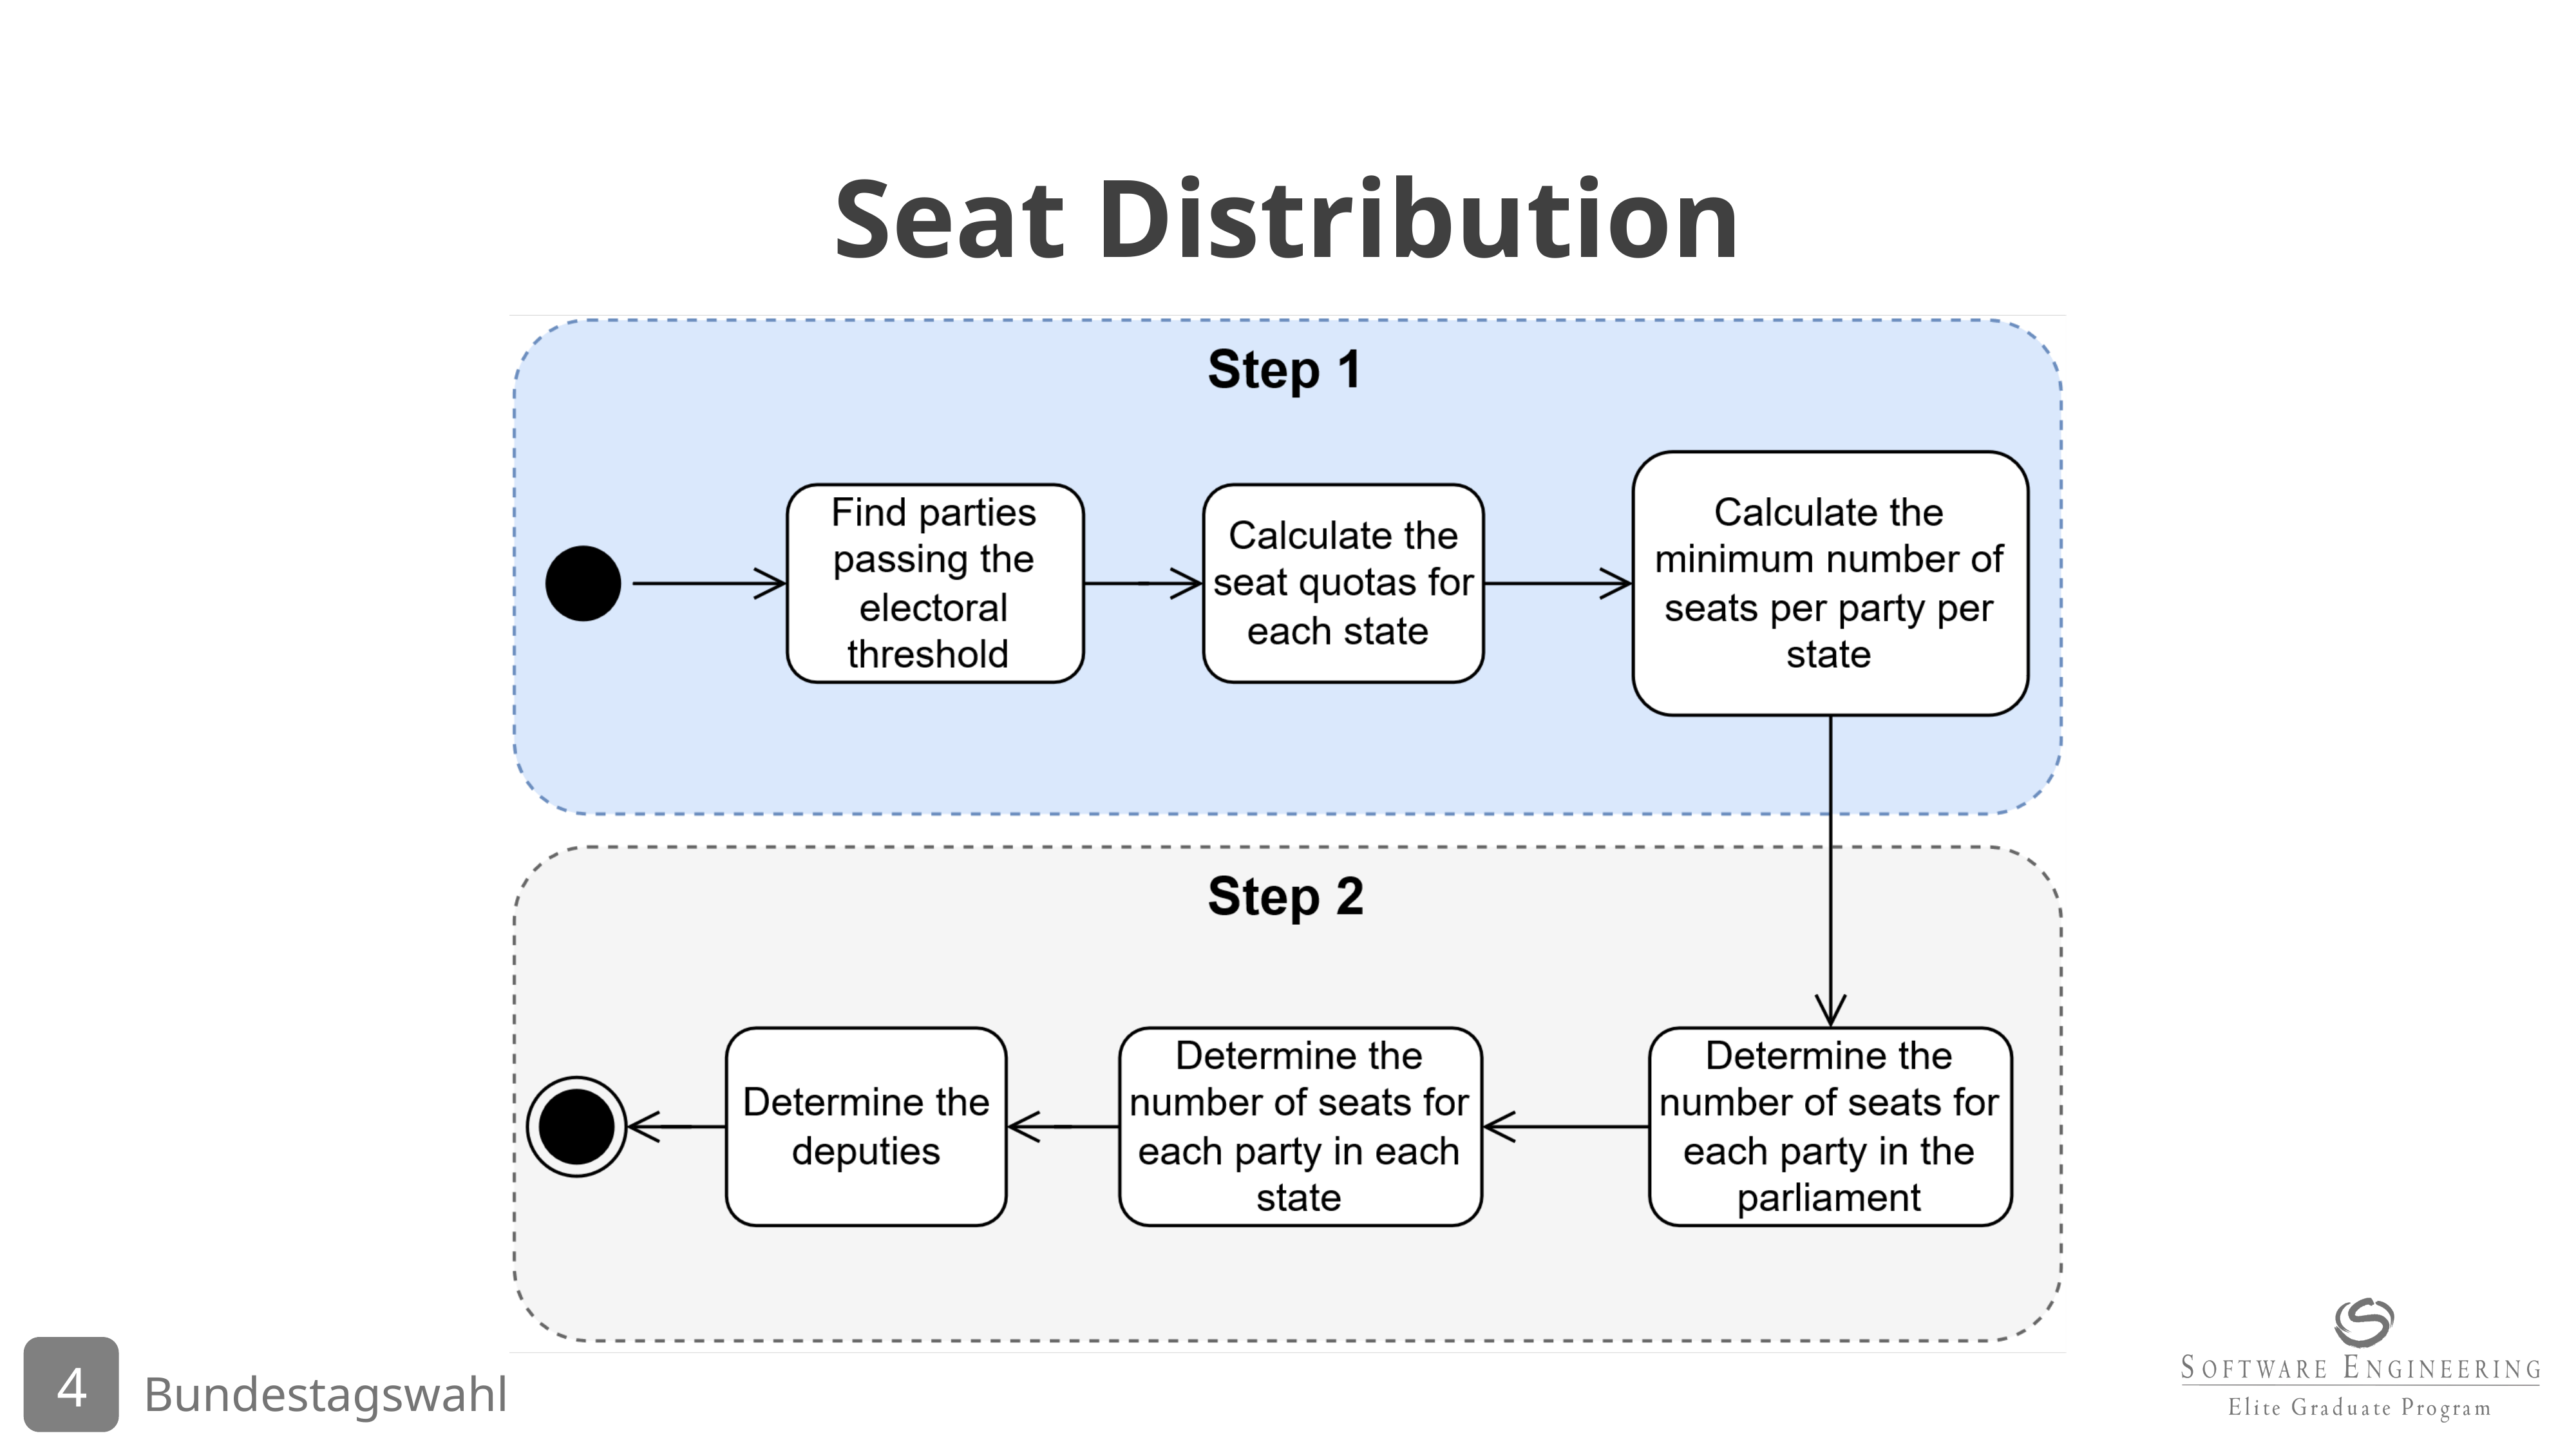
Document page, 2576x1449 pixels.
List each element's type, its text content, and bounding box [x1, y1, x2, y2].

text_box 4 [19, 1348, 126, 1423]
text_box Seat Distribution [0, 144, 2576, 285]
picture [2181, 1298, 2540, 1423]
picture [509, 314, 2067, 1356]
